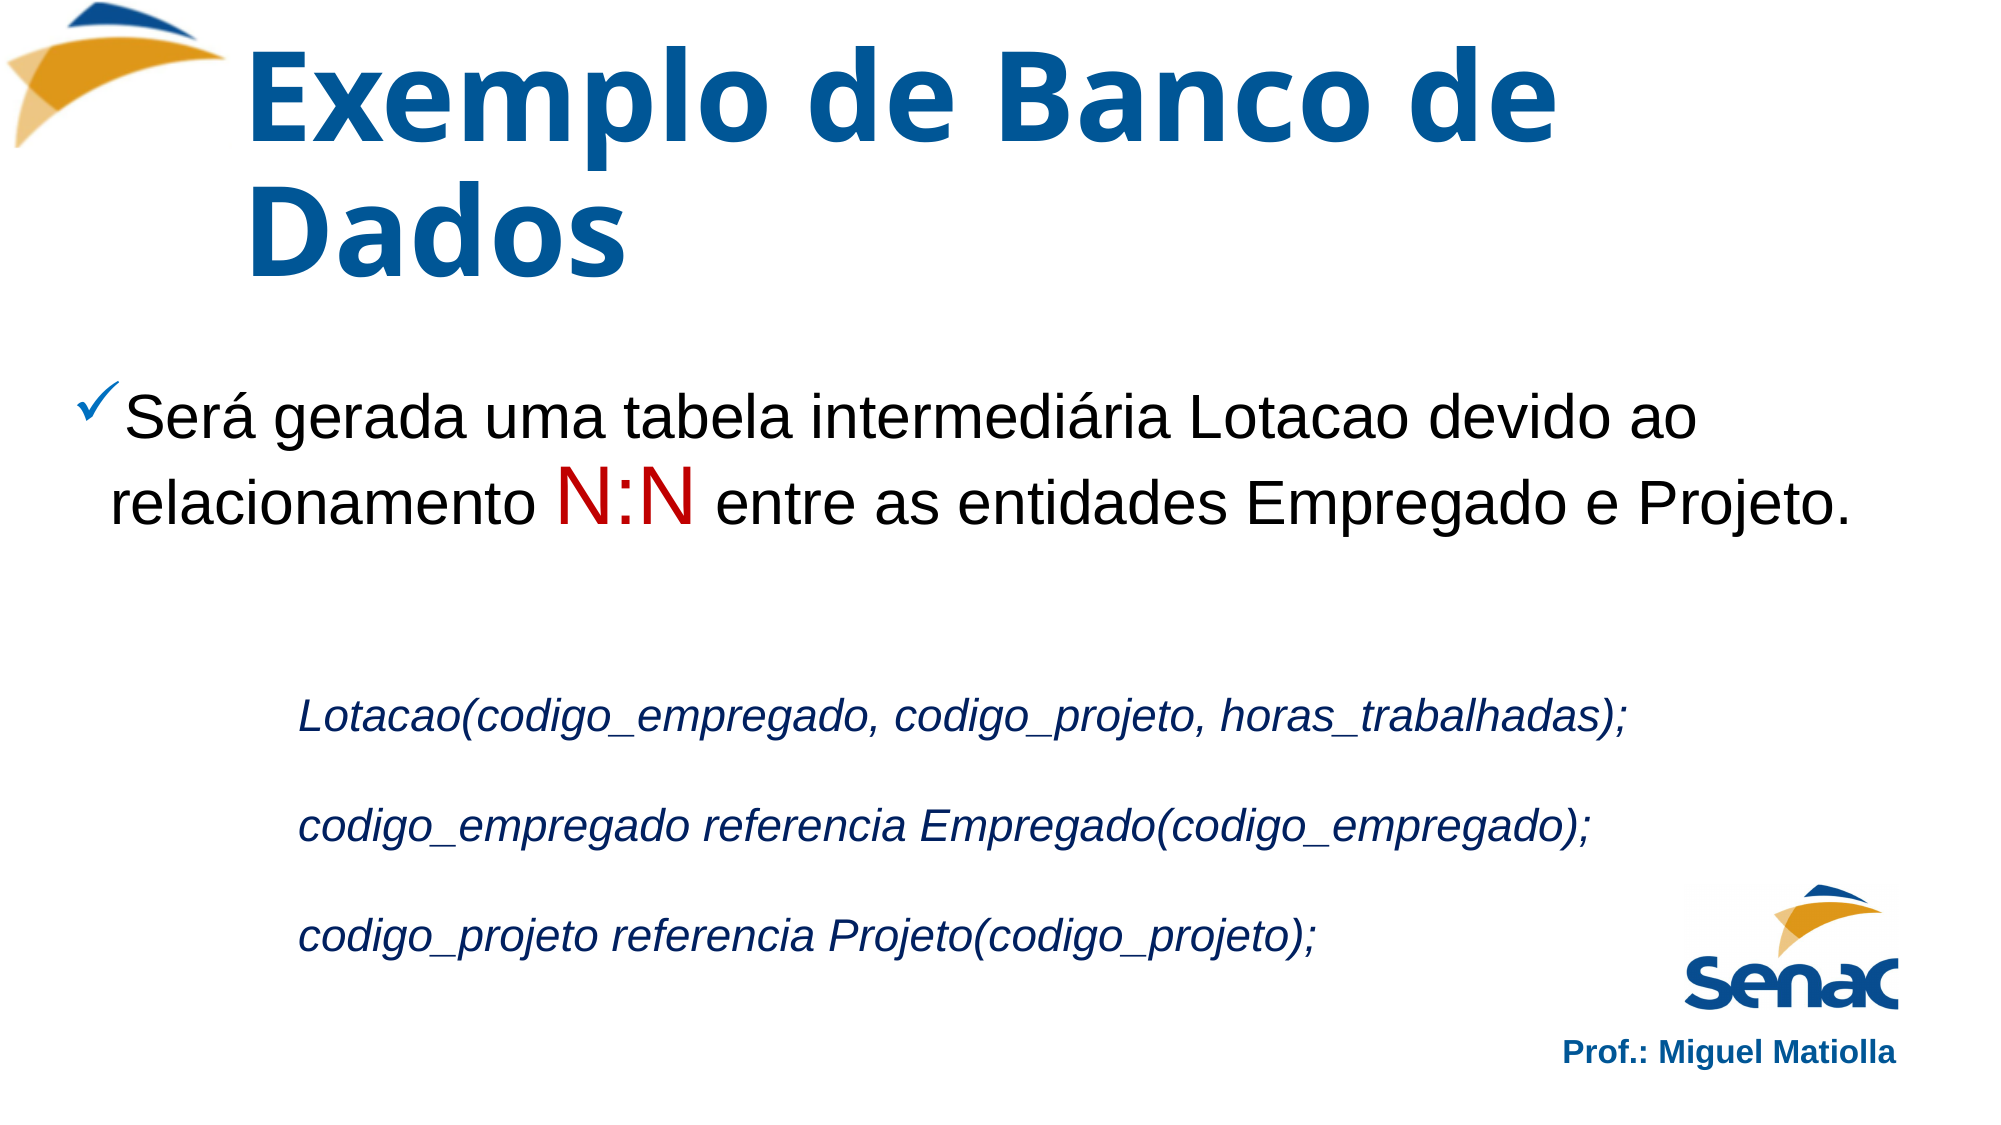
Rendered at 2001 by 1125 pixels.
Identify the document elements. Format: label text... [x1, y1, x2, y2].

list Será gerada uma tabela intermediária Lotacao devido ao relacionamento N:N entre as entidades Empregado e Projeto. [72, 384, 1866, 557]
text_box Lotacao(codigo_empregado, codigo_projeto, horas_trabalhadas); codigo_empregado referencia Empregado(codigo_empregado); codigo_projeto referencia Projeto(codigo_projeto); [283, 678, 1656, 969]
title Exemplo de Banco de Dados [242, 74, 1758, 263]
picture [0, 0, 232, 150]
